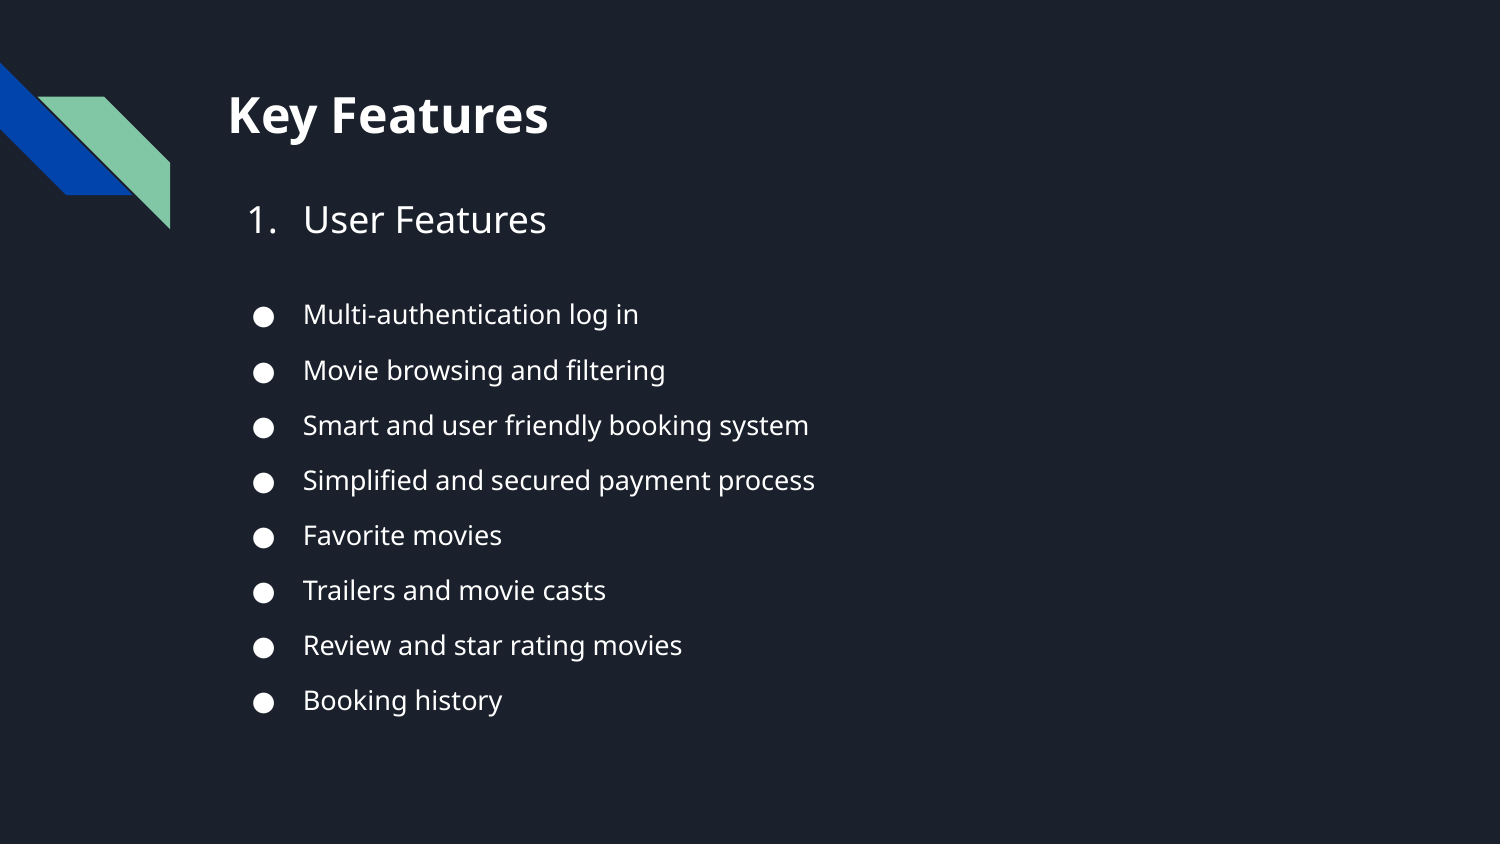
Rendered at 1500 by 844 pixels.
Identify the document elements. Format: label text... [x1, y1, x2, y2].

title Key Features [212, 64, 1368, 170]
list Multi-authentication log in Movie browsing and filtering Smart and user friendly booking system Simplified and secured payment process Favorite movies Trailers and movie casts Review and star rating movies Booking history [212, 272, 1368, 741]
list User Features [212, 170, 1368, 272]
